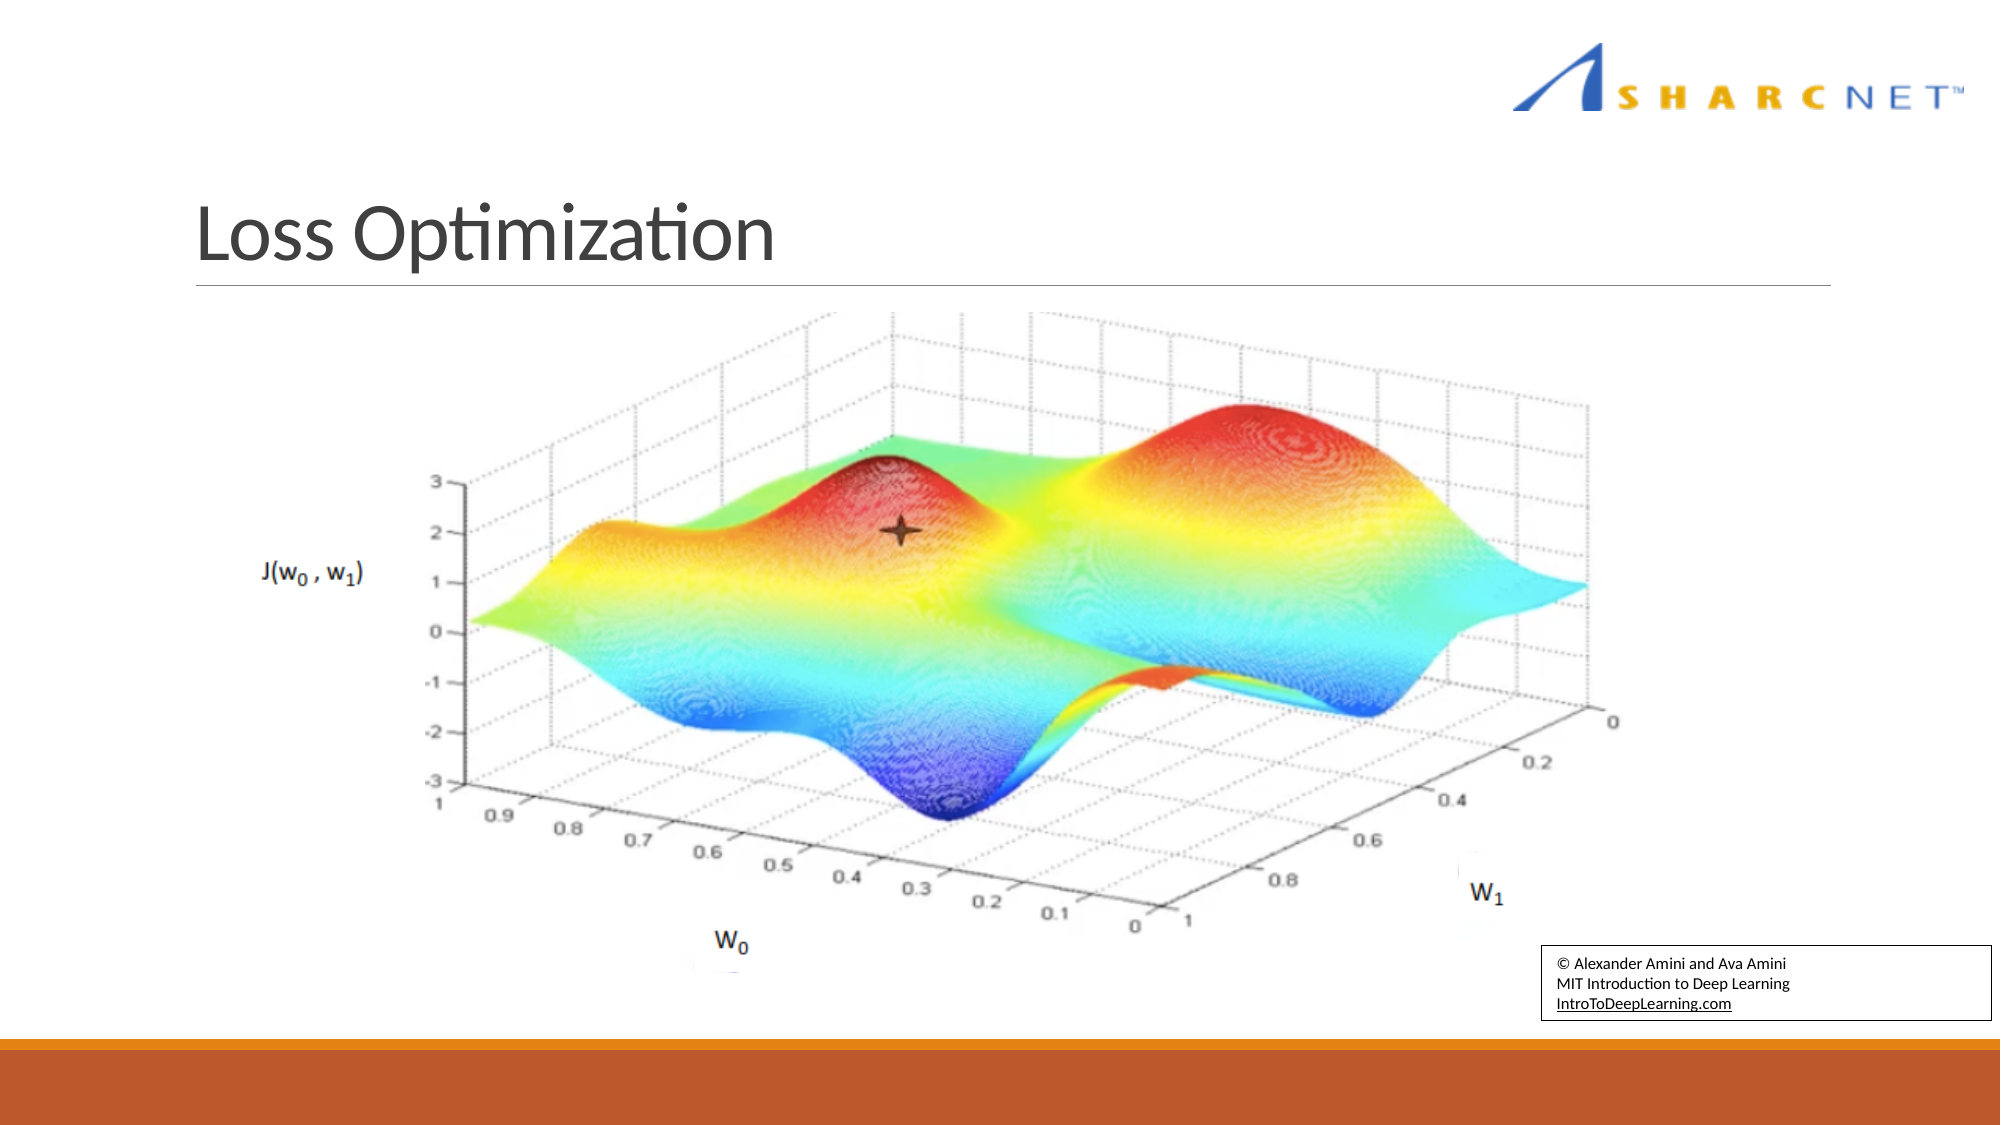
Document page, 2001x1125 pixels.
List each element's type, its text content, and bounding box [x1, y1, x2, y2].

picture [1512, 42, 1964, 111]
picture [1458, 853, 1535, 920]
title Loss Optimization [180, 47, 1830, 285]
text_box © Alexander Amini and Ava Amini MIT Introduction to Deep Learning IntroToDeepLearning.com [1541, 945, 1992, 1021]
picture [693, 905, 770, 973]
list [425, 312, 1634, 973]
picture [245, 537, 400, 608]
